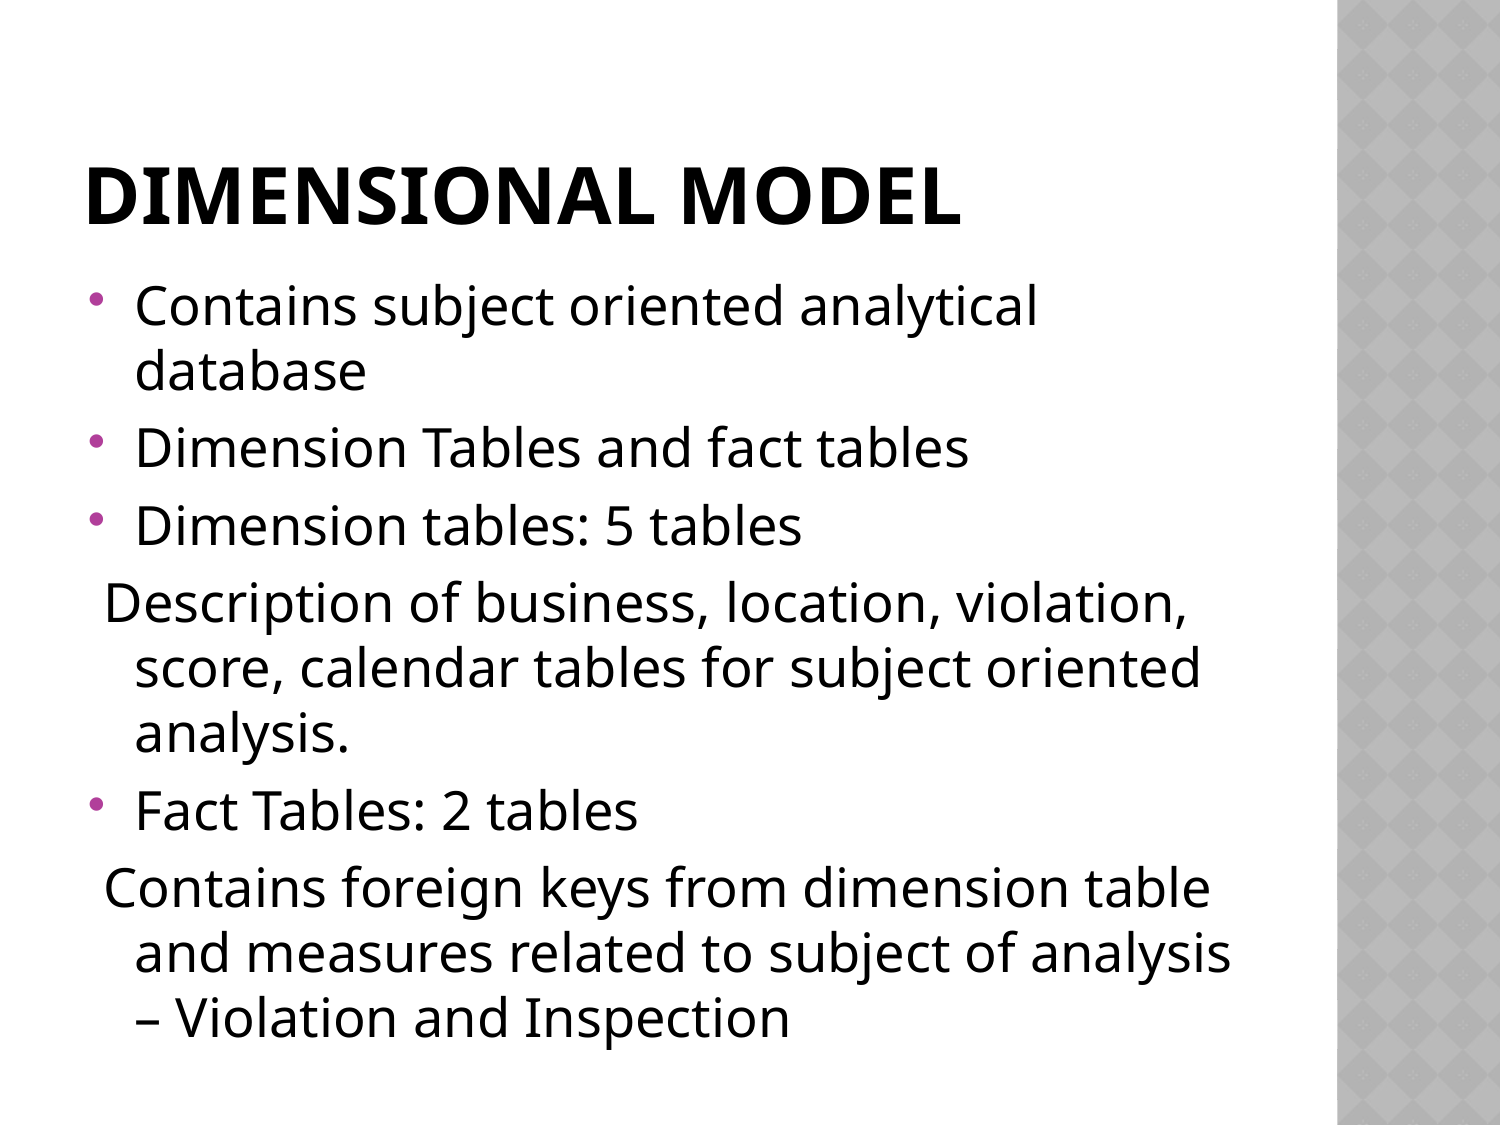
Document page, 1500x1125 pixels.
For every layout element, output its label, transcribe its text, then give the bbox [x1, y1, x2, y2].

title Dimensional Model [75, 52, 1263, 240]
list Contains subject oriented analytical database Dimension Tables and fact tables Dimension tables: 5 tables Description of business, location, violation, score, calendar tables for subject oriented analysis. Fact Tables: 2 tables Contains foreign keys from dimension table and measures related to subject of analysis – Violation and Inspection [75, 264, 1263, 1059]
